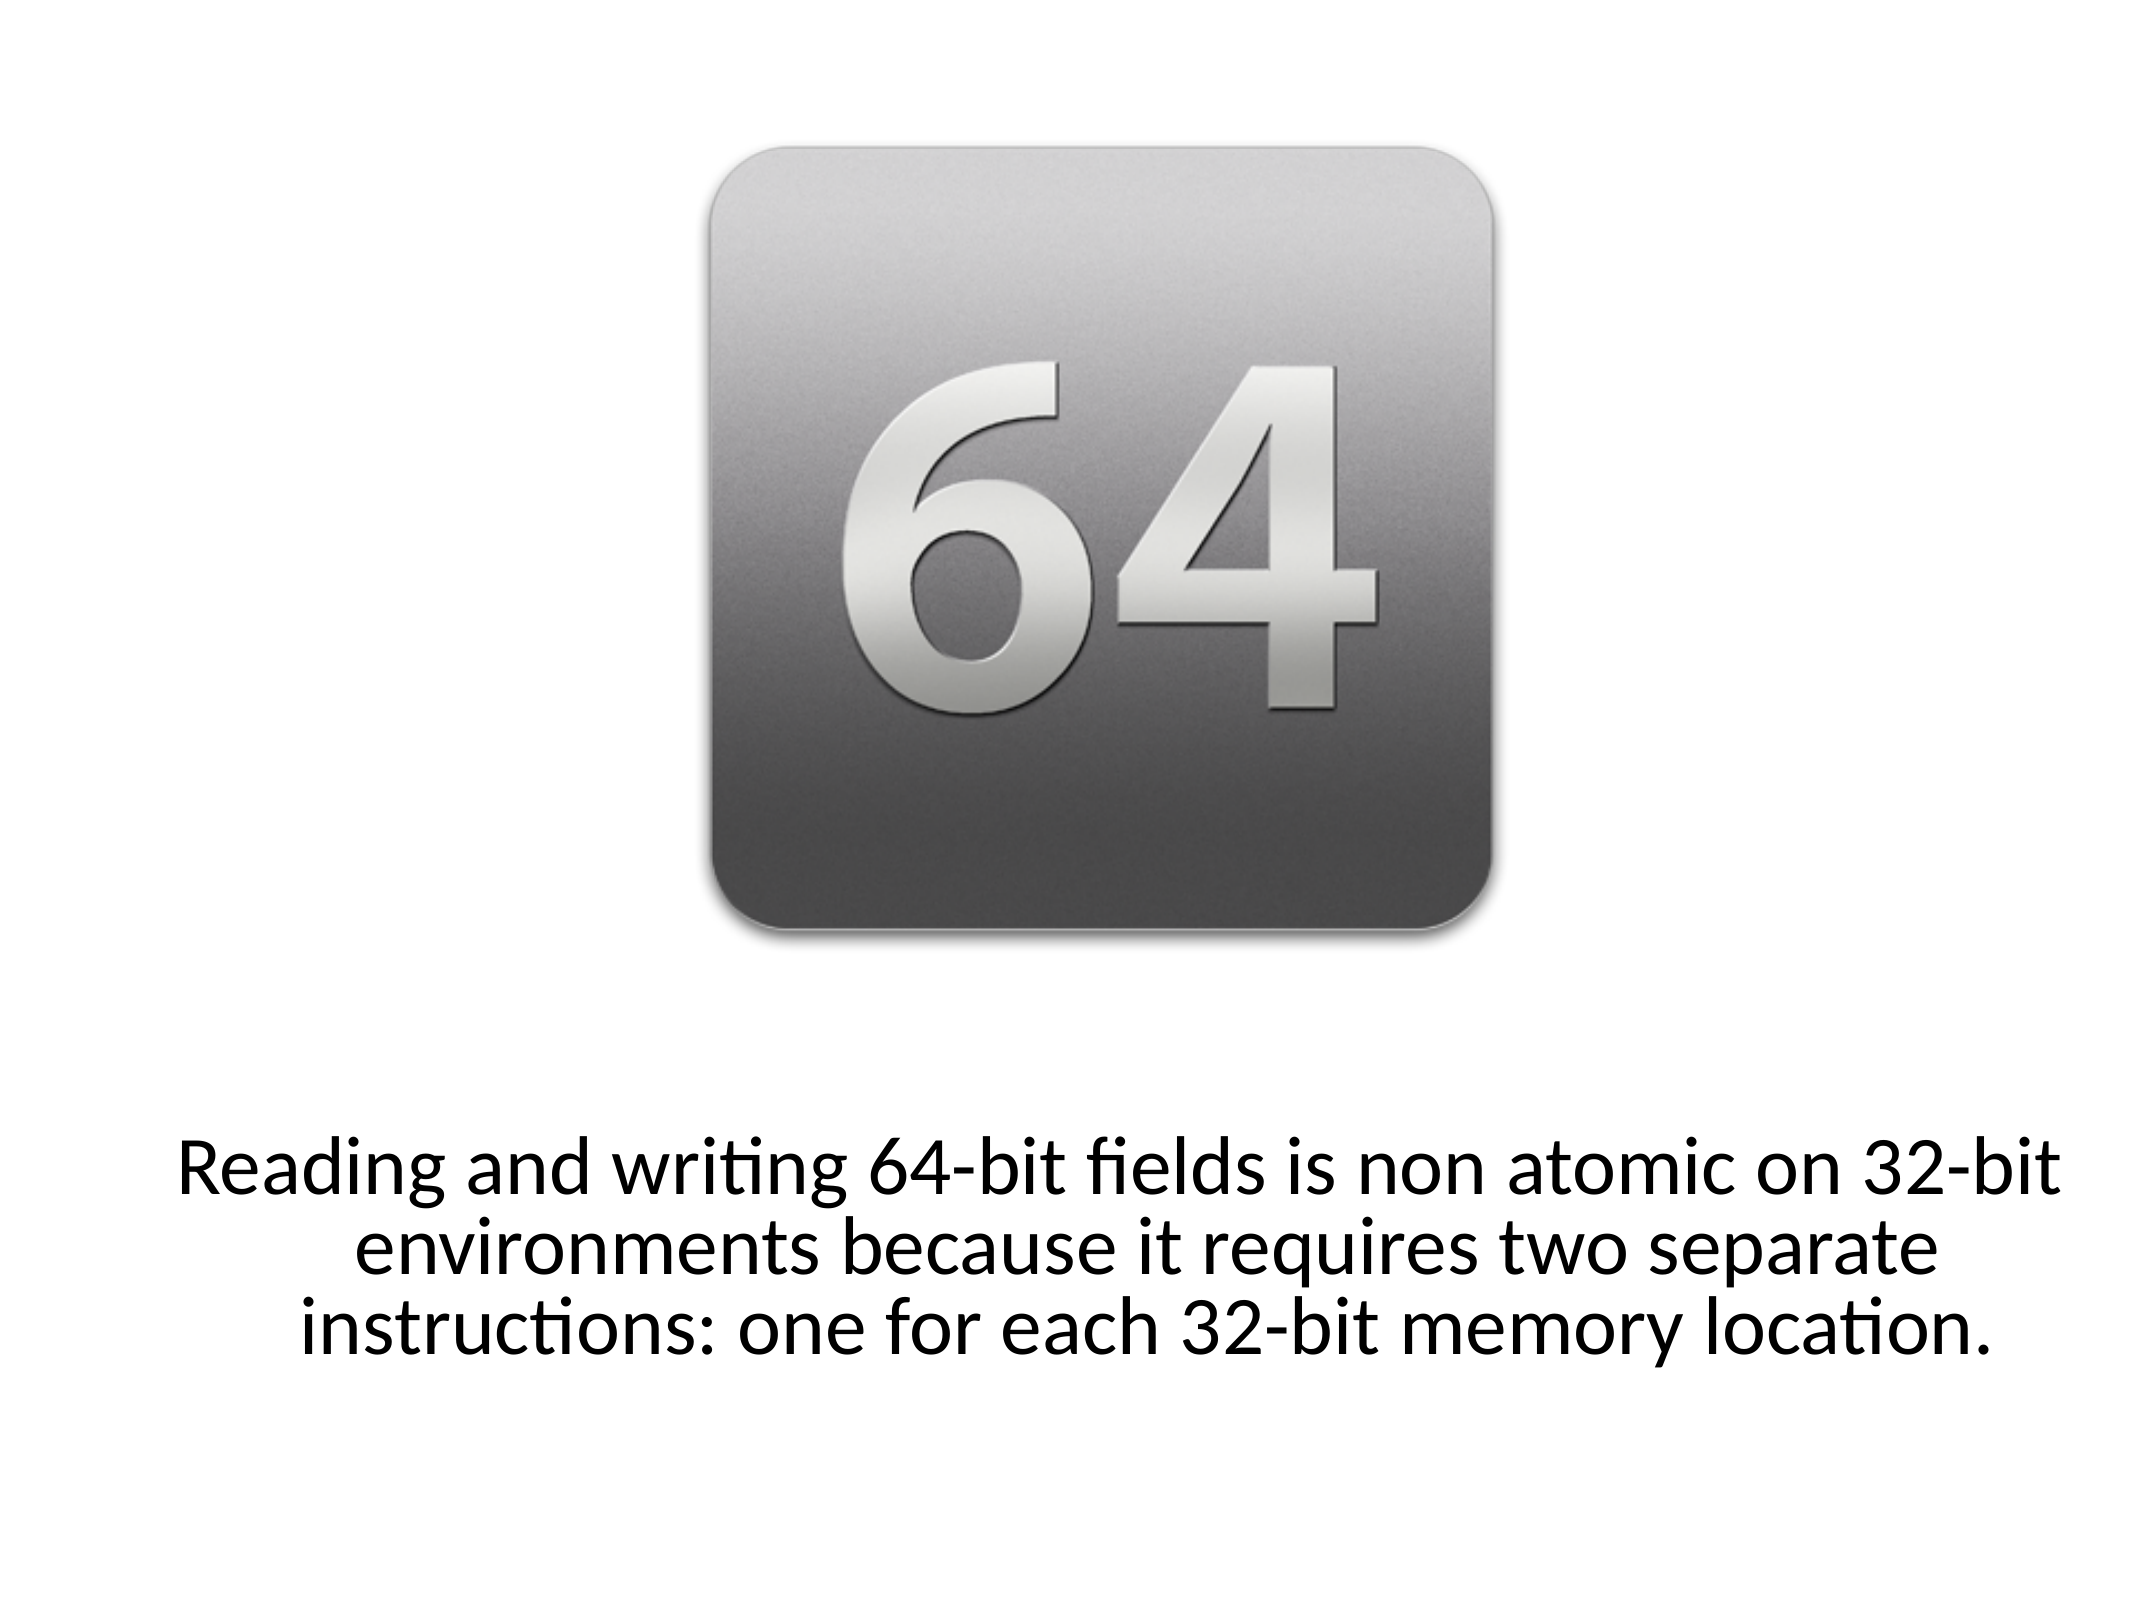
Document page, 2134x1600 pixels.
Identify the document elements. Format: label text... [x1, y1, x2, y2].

picture [355, 70, 1847, 1007]
list Reading and writing 64-bit fields is non atomic on 32-bit environments because it requires two separate instructions: one for each 32-bit memory location. [159, 1119, 2081, 1494]
